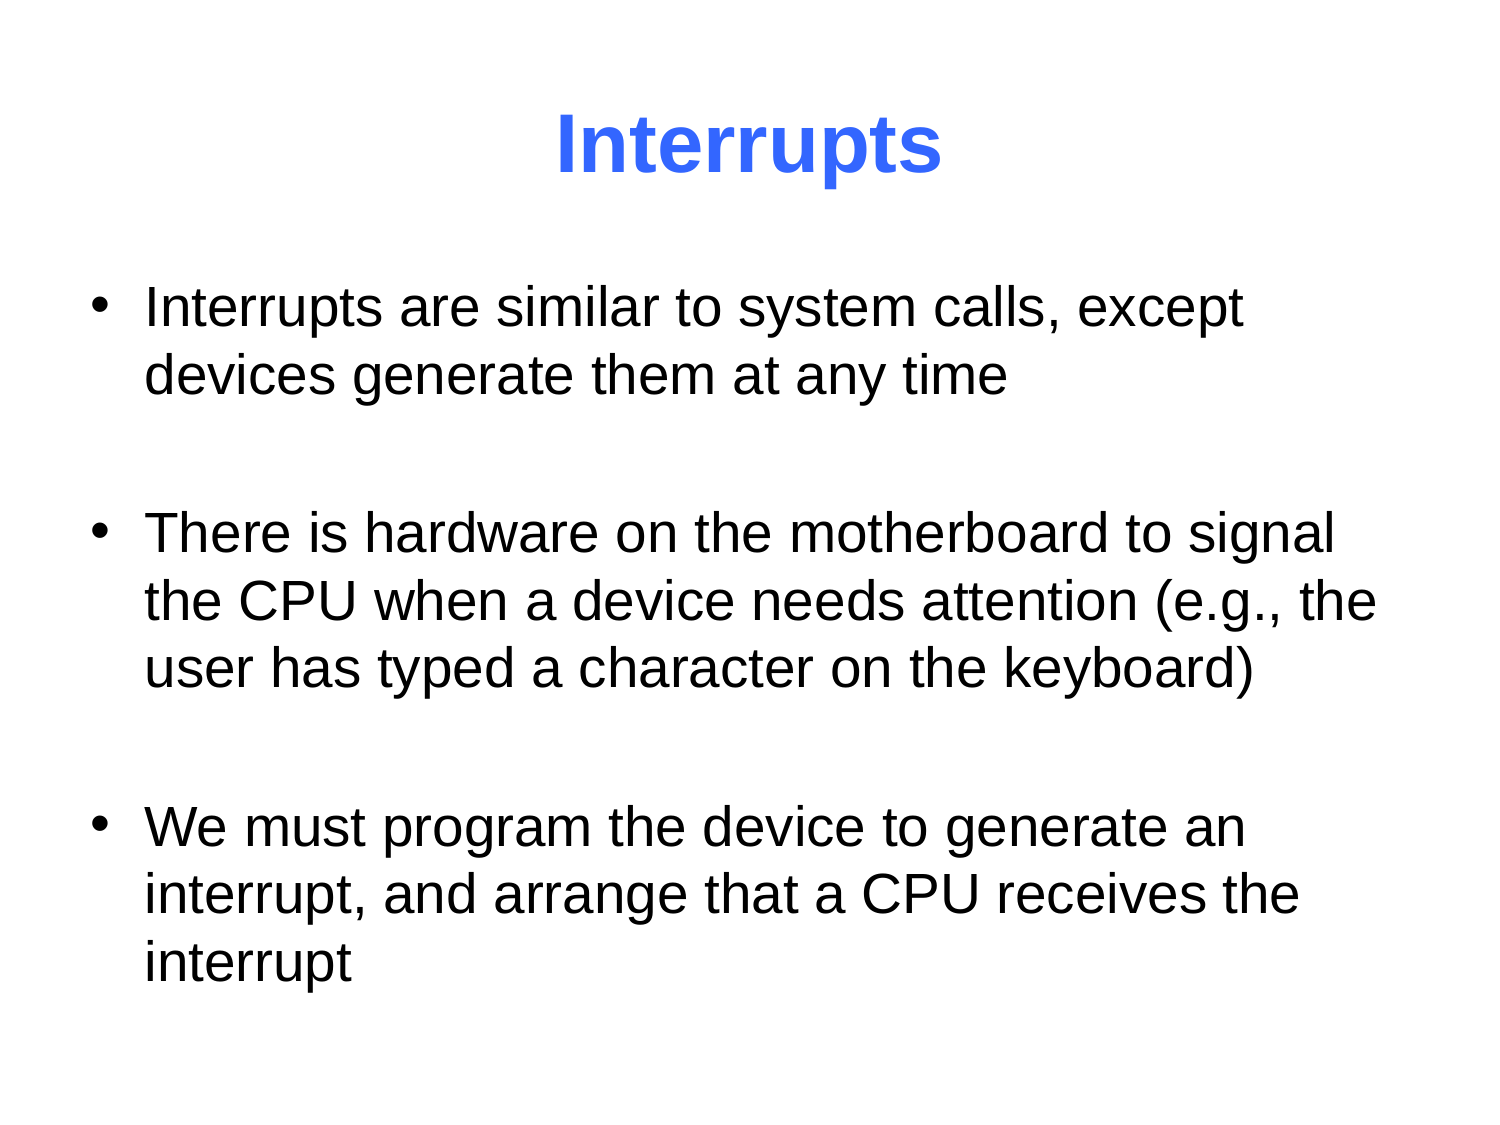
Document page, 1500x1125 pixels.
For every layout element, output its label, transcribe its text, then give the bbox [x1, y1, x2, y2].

list Interrupts are similar to system calls, except devices generate them at any time There is hardware on the motherboard to signal the CPU when a device needs attention (e.g., the user has typed a character on the keyboard) We must program the device to generate an interrupt, and arrange that a CPU receives the interrupt [75, 262, 1425, 1005]
title Interrupts [75, 45, 1425, 233]
